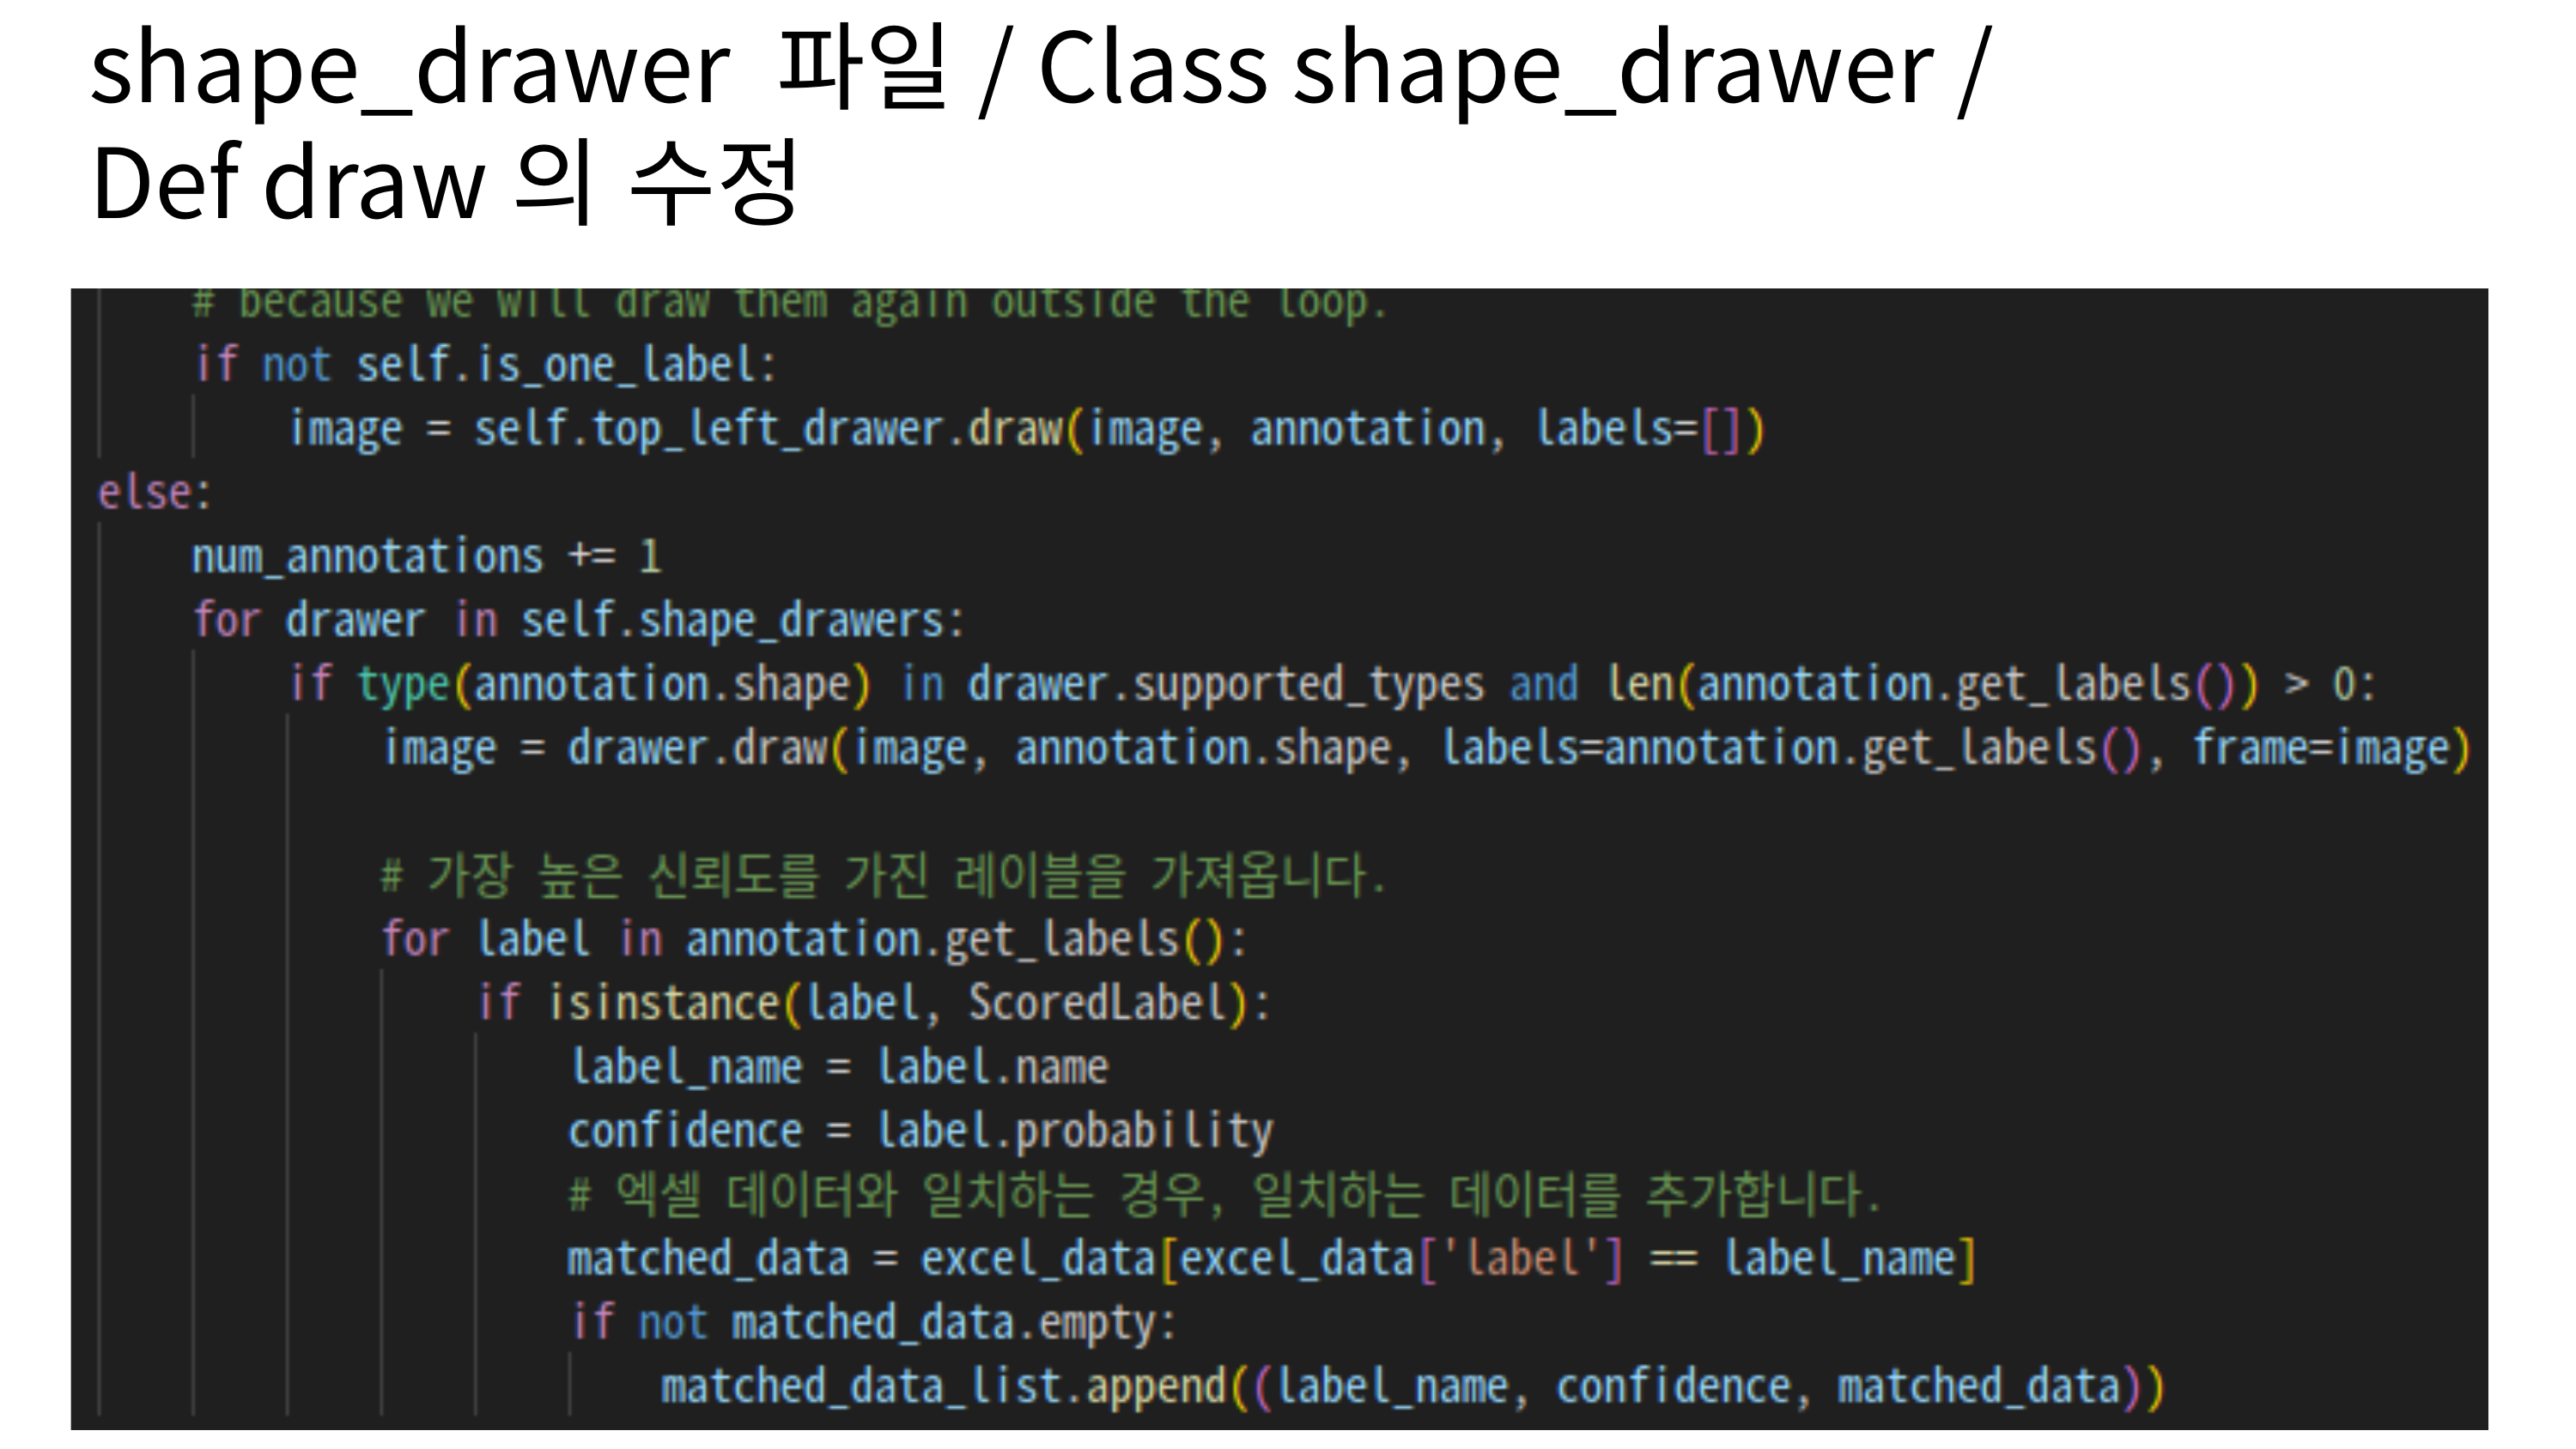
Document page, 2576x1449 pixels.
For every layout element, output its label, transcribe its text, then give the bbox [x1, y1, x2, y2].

picture [70, 288, 2489, 1430]
text_box shape_drawer 파일/ Class shape_drawer / Def draw의 수정 [76, 0, 2358, 286]
